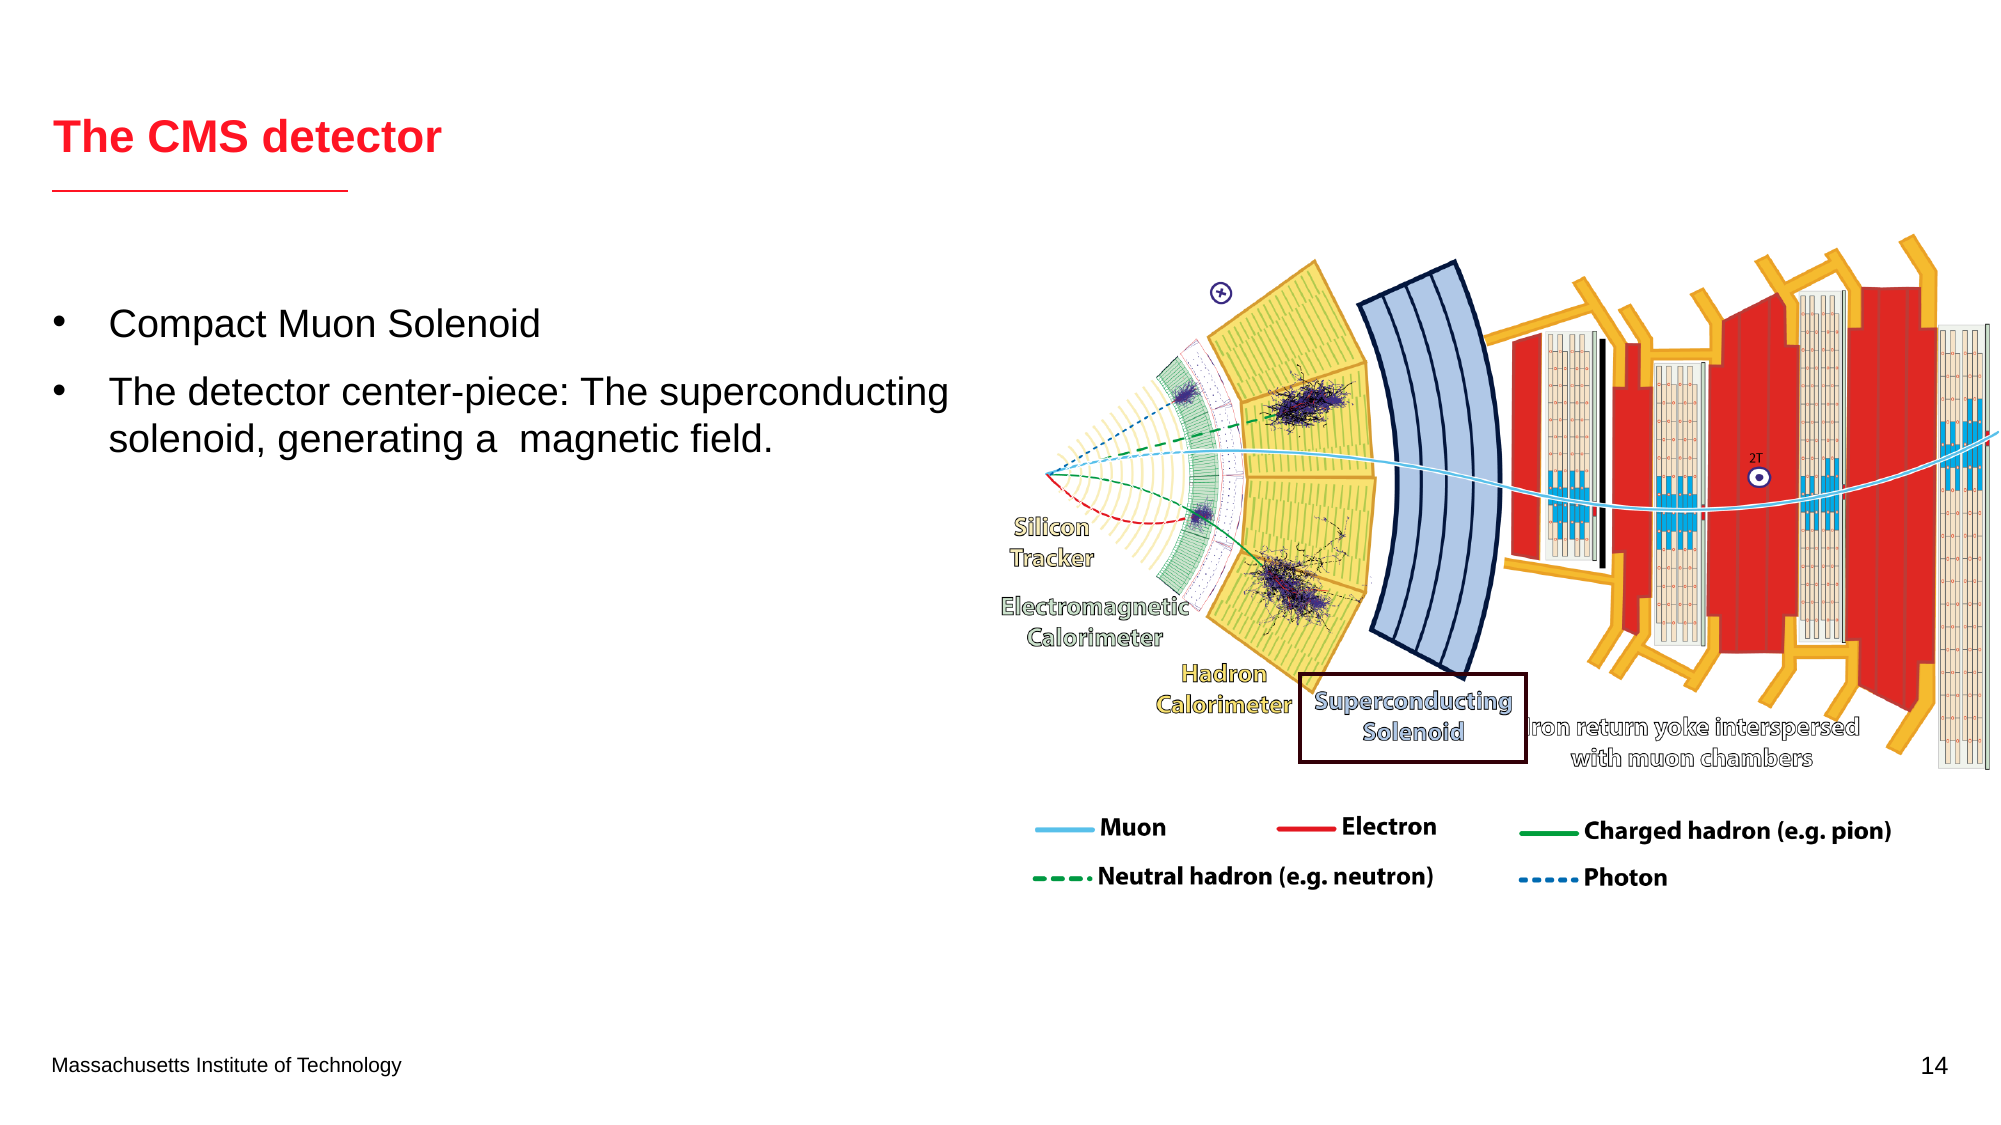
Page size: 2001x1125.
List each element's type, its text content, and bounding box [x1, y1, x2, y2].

title The CMS detector [53, 36, 961, 170]
picture [999, 231, 2000, 894]
